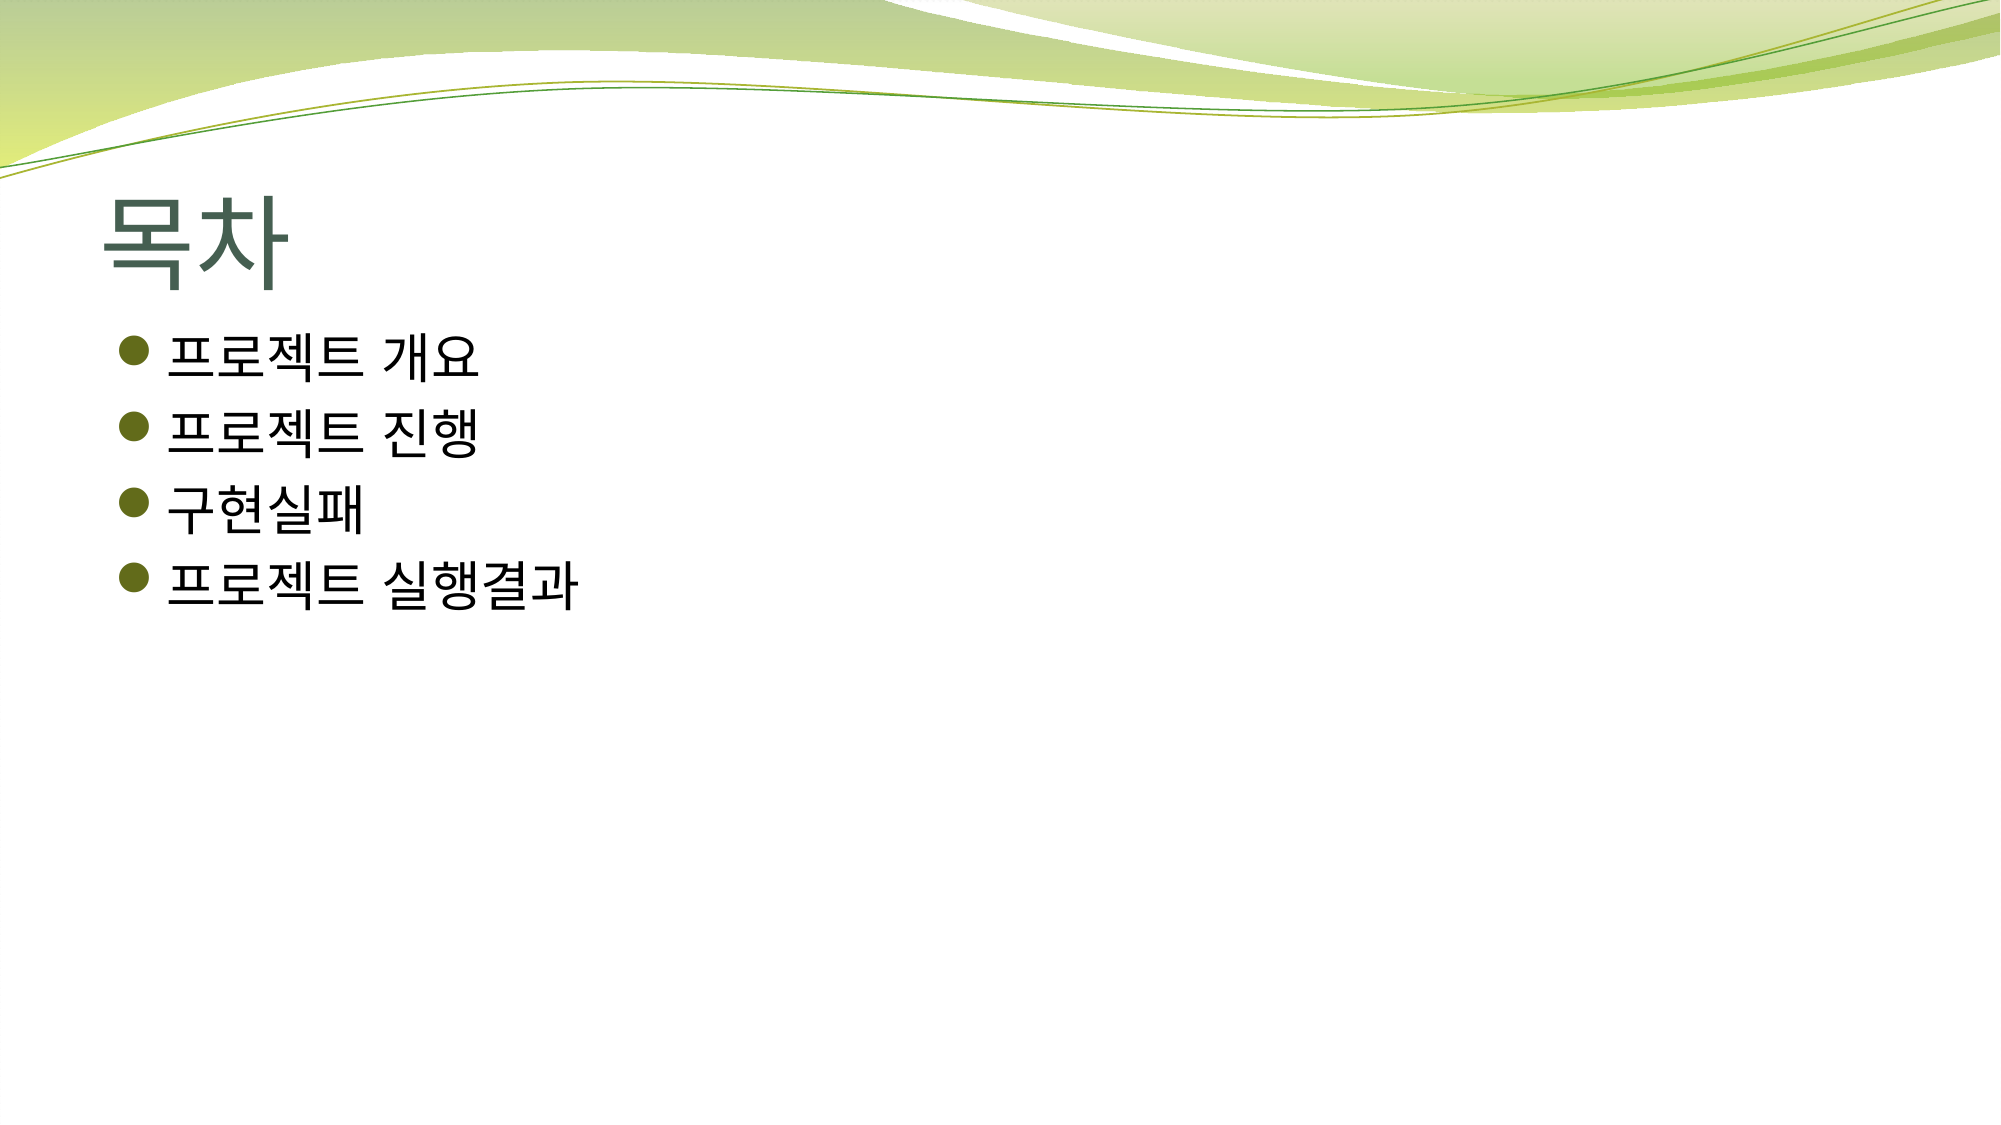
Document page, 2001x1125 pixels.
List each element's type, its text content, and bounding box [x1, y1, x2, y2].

list 프로젝트 개요 프로젝트 진행 구현실패 프로젝트 실행결과 [99, 317, 1900, 1038]
title 목차 [99, 115, 1900, 303]
